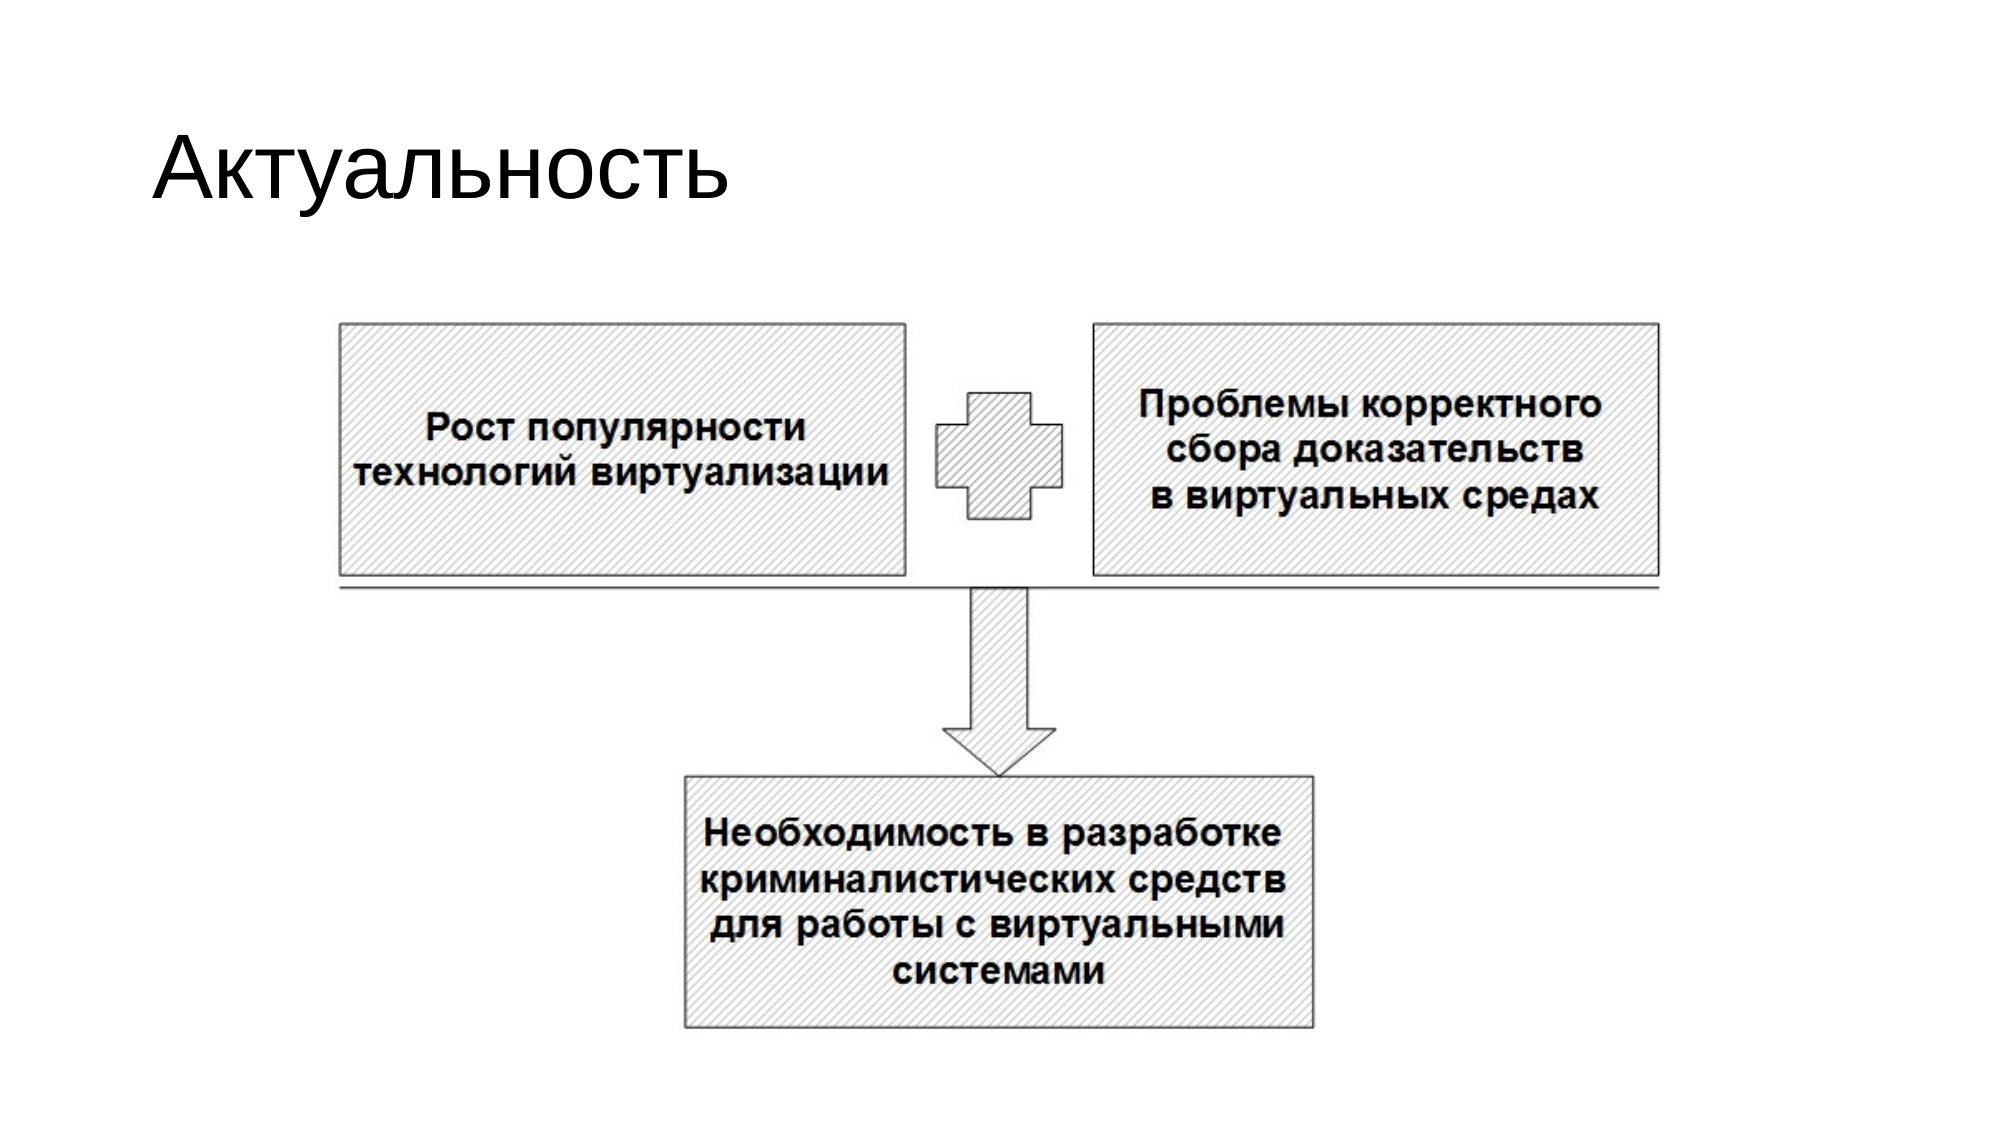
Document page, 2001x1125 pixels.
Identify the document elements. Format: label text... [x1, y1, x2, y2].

title Актуальность [137, 59, 1863, 278]
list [332, 316, 1668, 1039]
